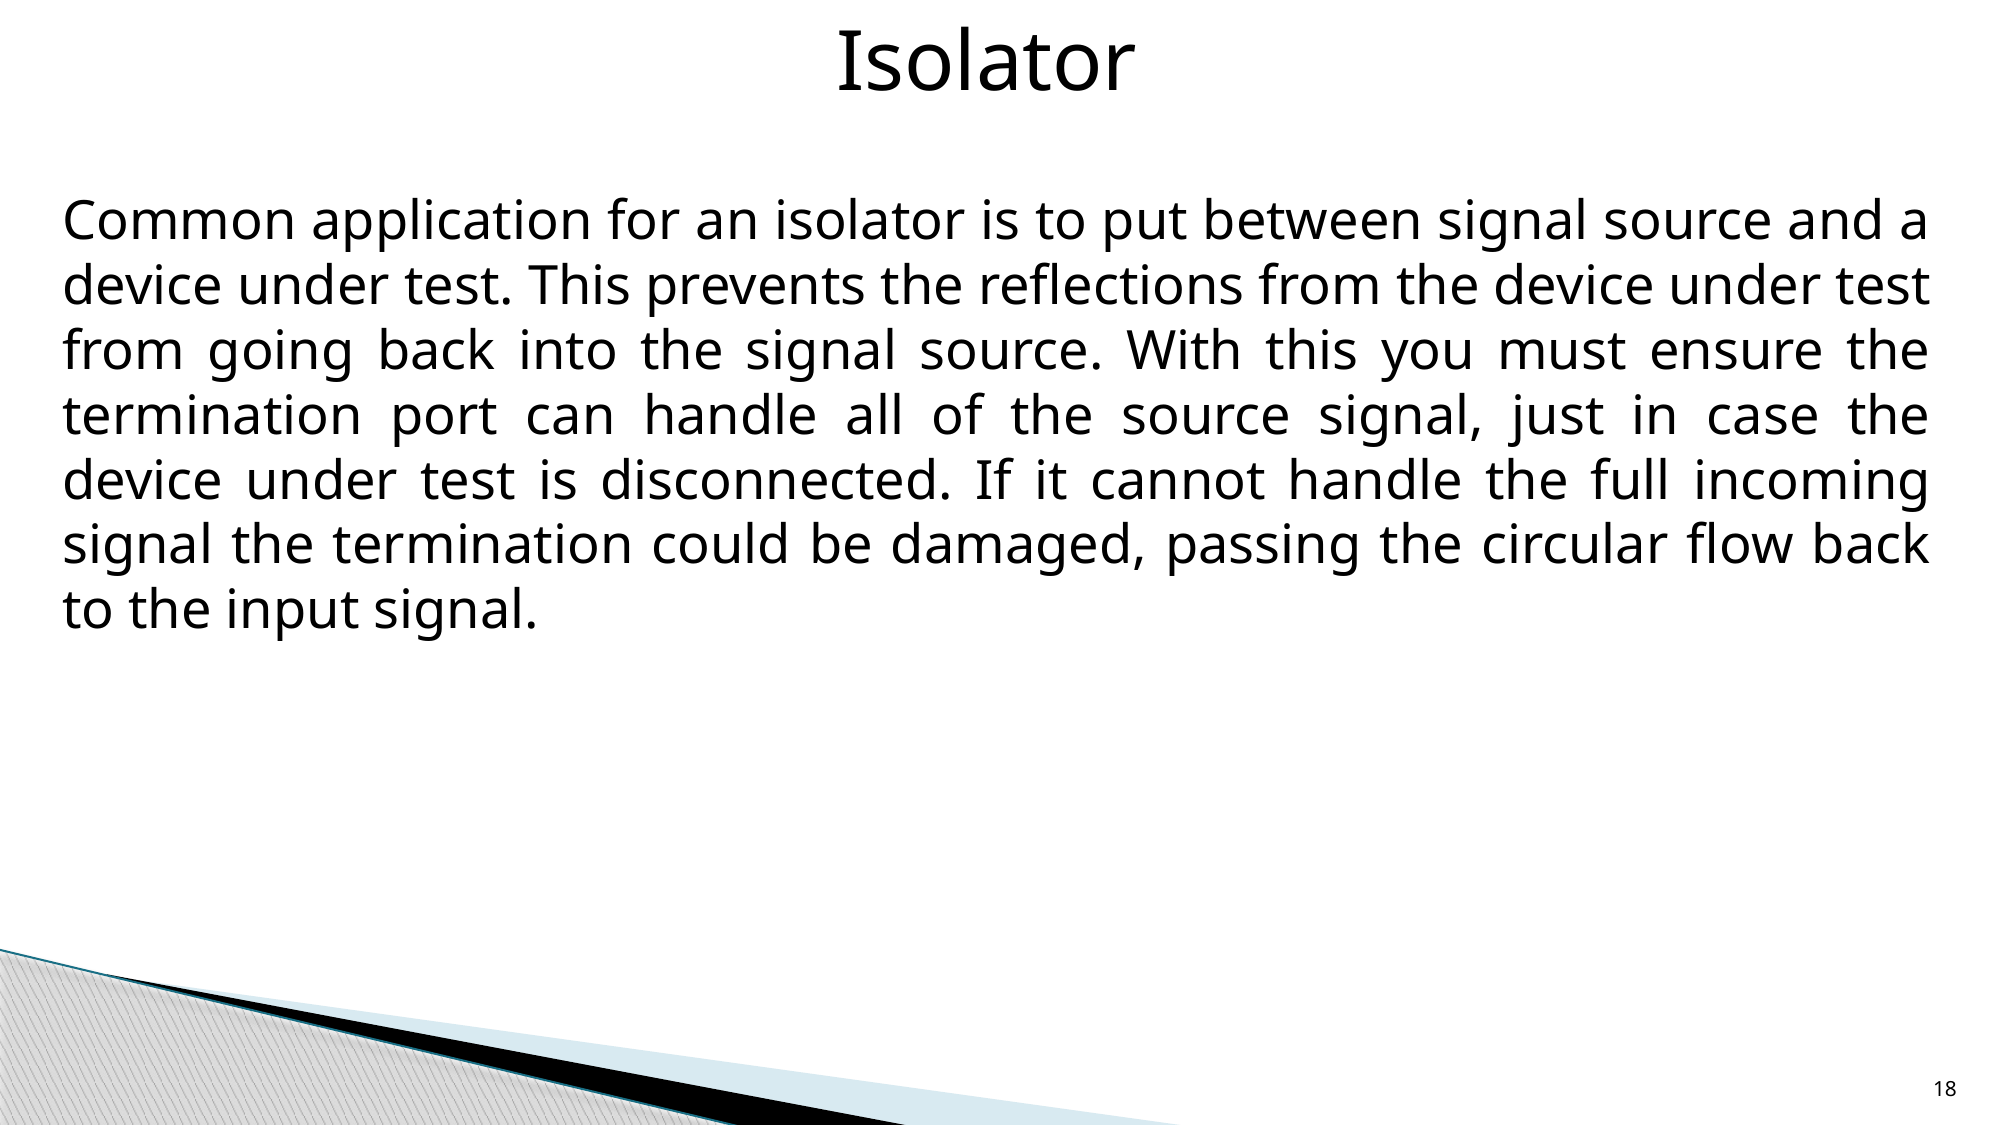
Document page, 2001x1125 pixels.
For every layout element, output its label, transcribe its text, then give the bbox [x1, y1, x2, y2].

slide_number 18 [1891, 1051, 1972, 1112]
text_box Isolator [140, 0, 1834, 115]
text_box Common application for an isolator is to put between signal source and a device under test. This prevents the reflections from the device under test from going back into the signal source. With this you must ensure the termination port can handle all of the source signal, just in case the device under test is disconnected. If it cannot handle the full incoming signal the termination could be damaged, passing the circular flow back to the input signal. [47, 177, 1948, 648]
